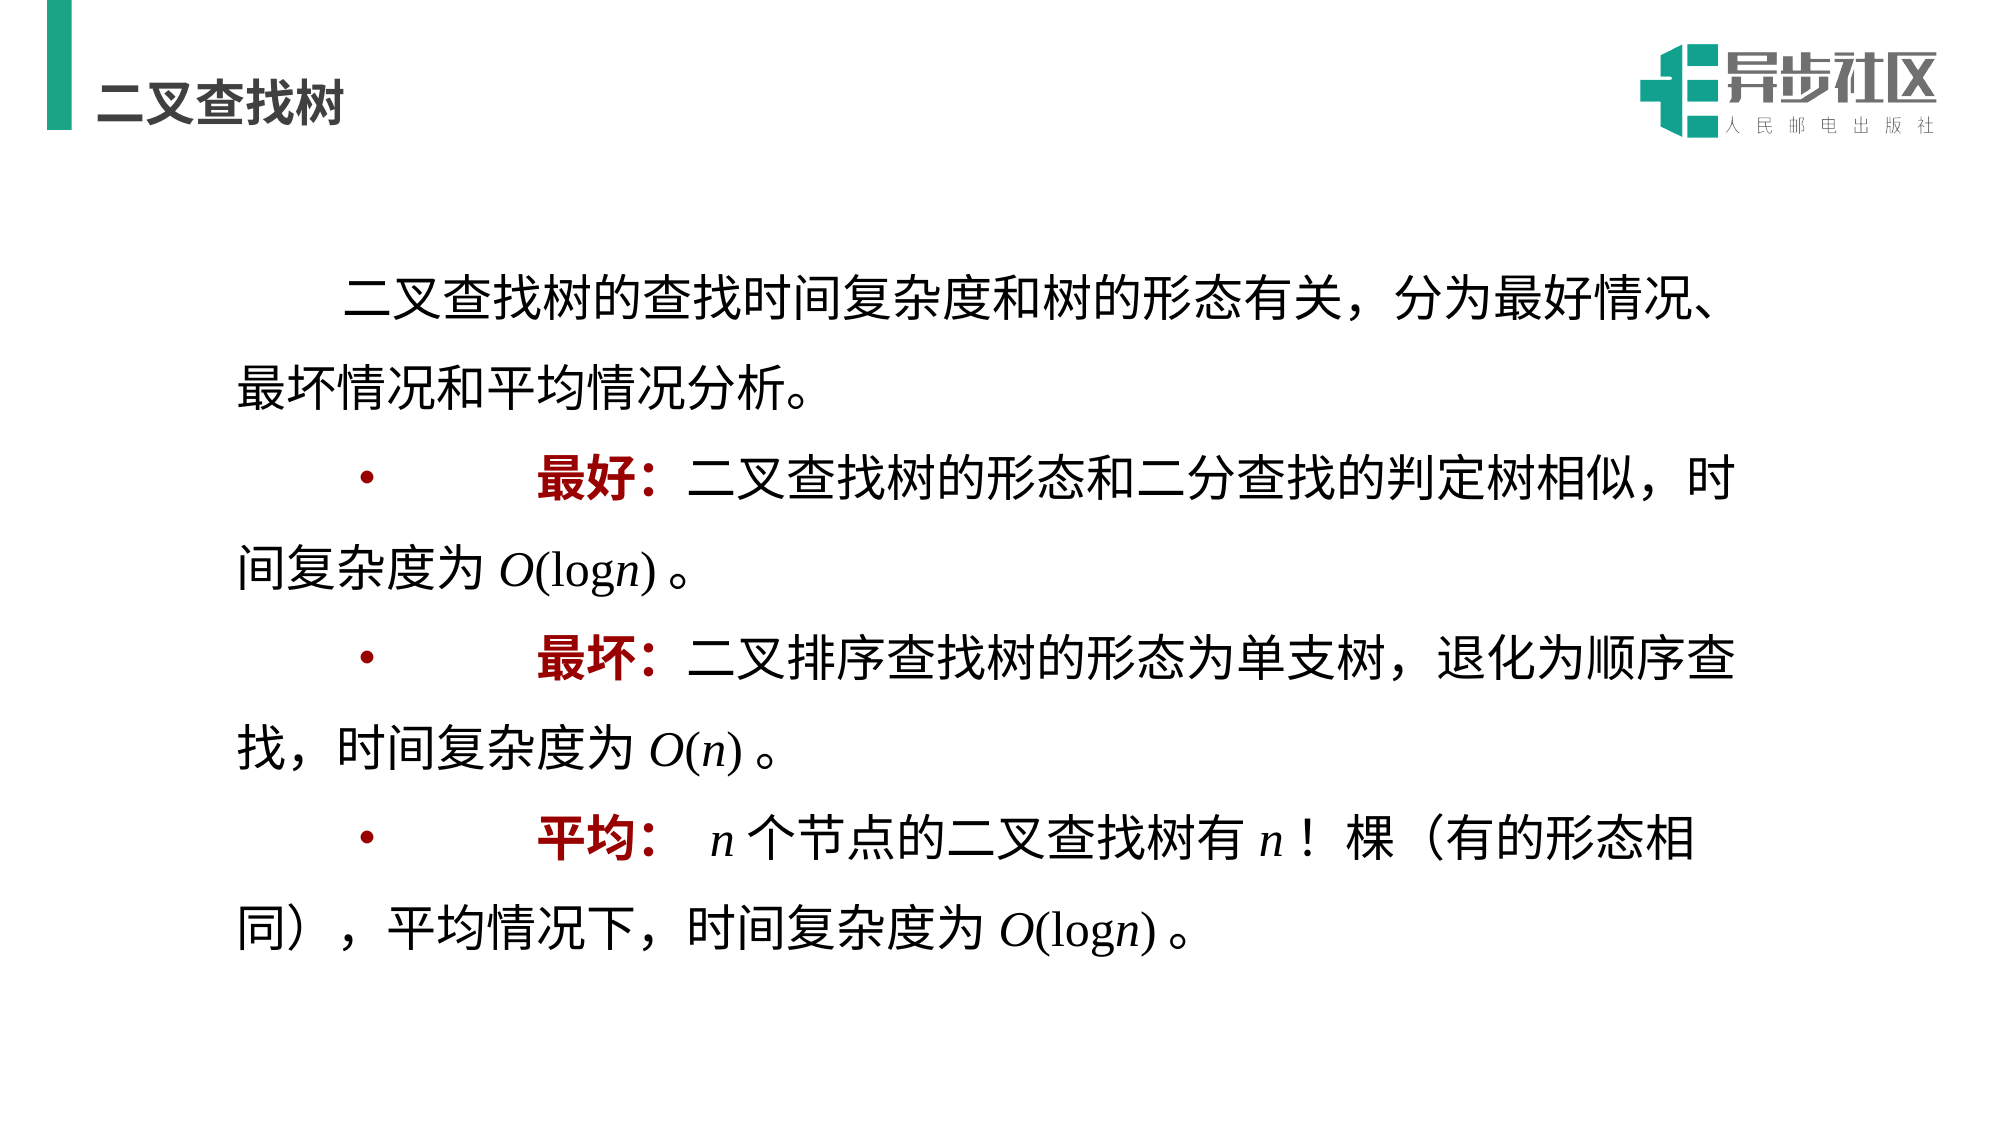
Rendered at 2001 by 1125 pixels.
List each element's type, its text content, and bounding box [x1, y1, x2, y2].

text_box [46, 0, 73, 131]
text_box 二叉查找树 [80, 64, 492, 139]
text_box 二叉查找树的查找时间复杂度和树的形态有关，分为最好情况、最坏情况和平均情况分析。 • 最好：二叉查找树的形态和二分查找的判定树相似，时间复杂度为O(logn)。 • 最坏：二叉排序查找树的形态为单支树，退化为顺序查找，时间复杂度为O(n)。 • 平均： n个节点的二叉查找树有n！棵（有的形态相同），平均情况下，时间复杂度为O(logn)。 [221, 229, 1780, 964]
picture [1639, 36, 1948, 151]
